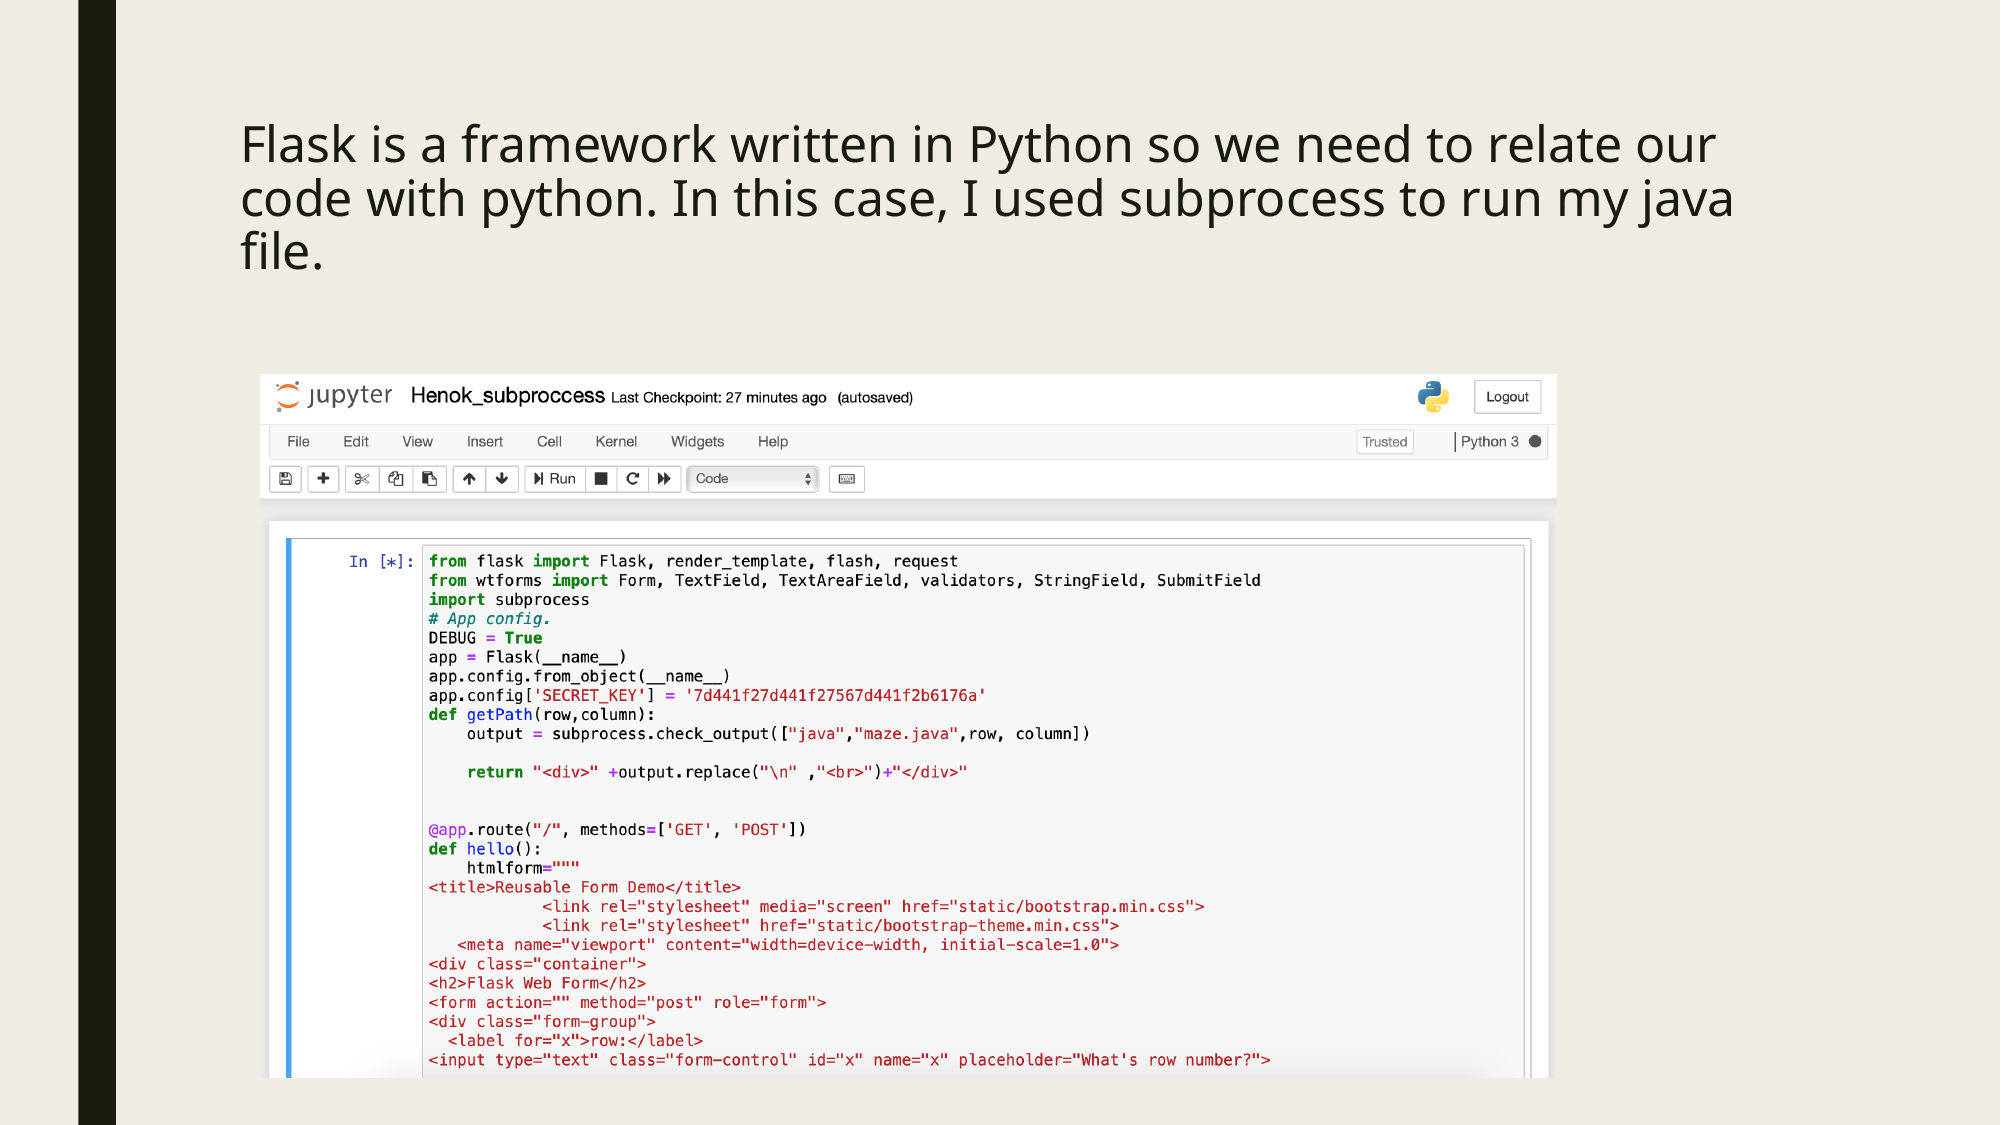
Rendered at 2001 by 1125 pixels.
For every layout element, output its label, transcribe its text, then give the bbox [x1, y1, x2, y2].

title Flask is a framework written in Python so we need to relate our code with python. In this case, I used subprocess to run my java file. [225, 112, 1800, 357]
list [260, 374, 1557, 1078]
